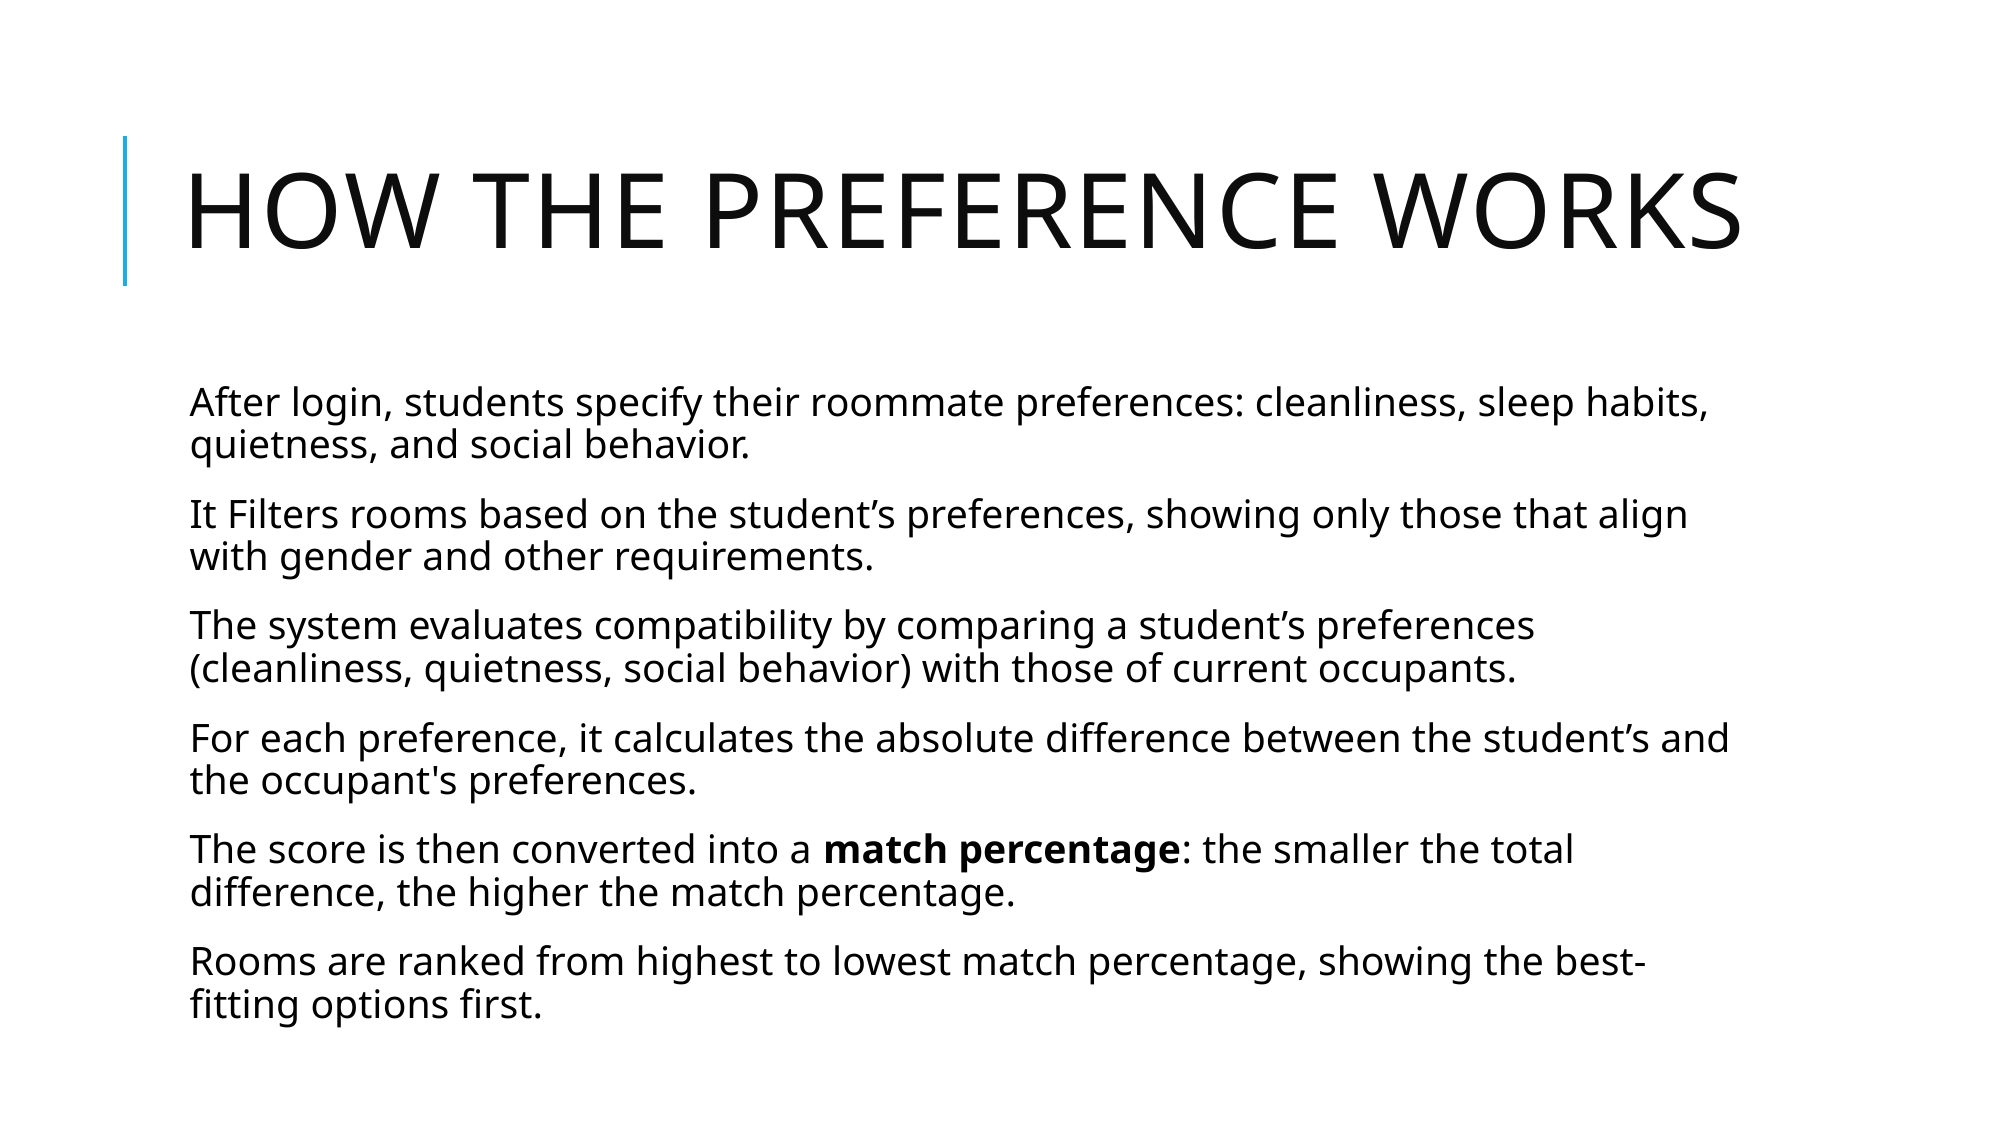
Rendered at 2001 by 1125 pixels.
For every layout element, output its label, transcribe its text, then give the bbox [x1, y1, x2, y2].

title HOW THE PREFERENCE WORKS [168, 96, 1763, 342]
list After login, students specify their roommate preferences: cleanliness, sleep habits, quietness, and social behavior. It Filters rooms based on the student’s preferences, showing only those that align with gender and other requirements. The system evaluates compatibility by comparing a student’s preferences (cleanliness, quietness, social behavior) with those of current occupants. For each preference, it calculates the absolute difference between the student’s and the occupant's preferences. The score is then converted into a match percentage: the smaller the total difference, the higher the match percentage. Rooms are ranked from highest to lowest match percentage, showing the best-fitting options first. [168, 375, 1763, 1035]
